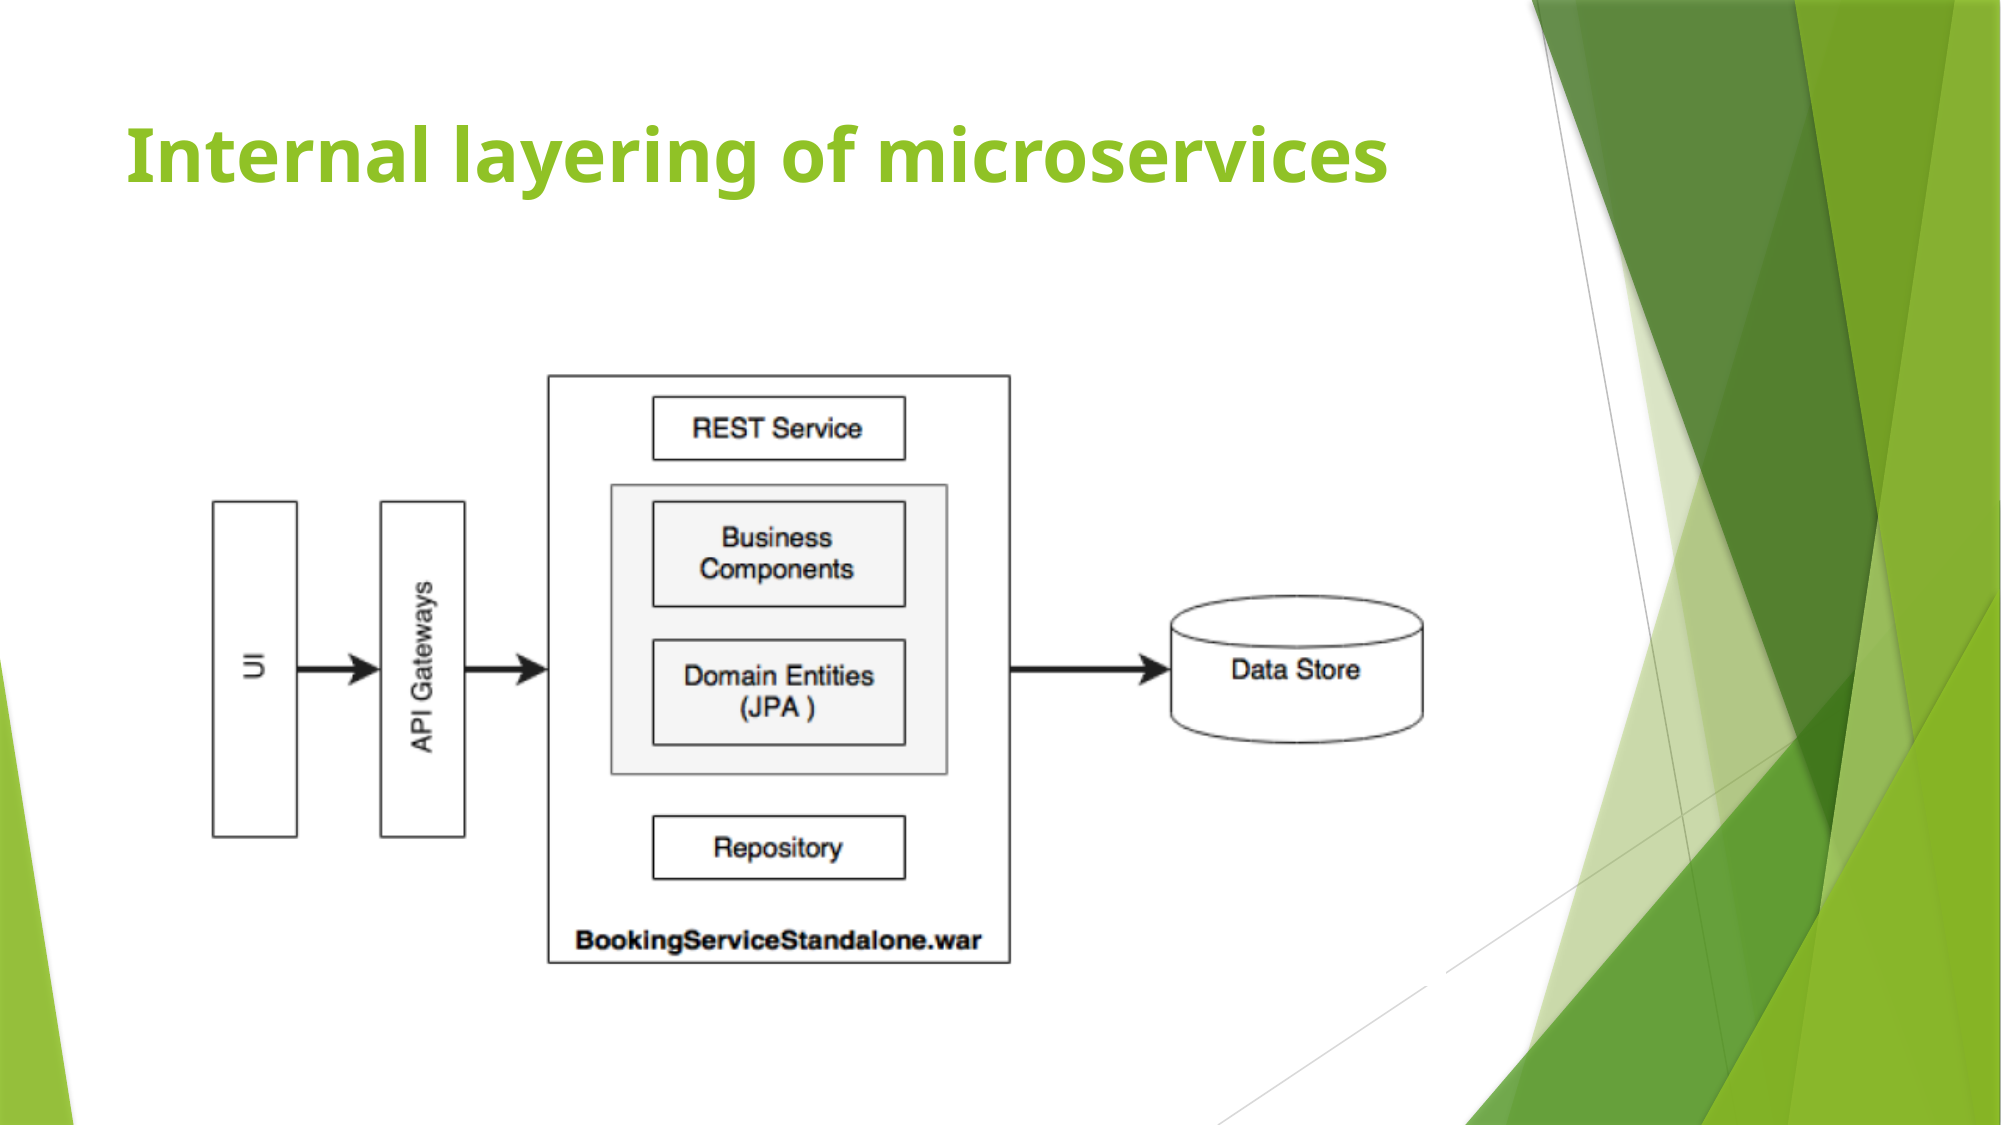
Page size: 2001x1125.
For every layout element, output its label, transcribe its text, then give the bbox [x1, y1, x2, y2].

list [186, 358, 1446, 987]
title Internal layering of microservices [111, 99, 1522, 317]
